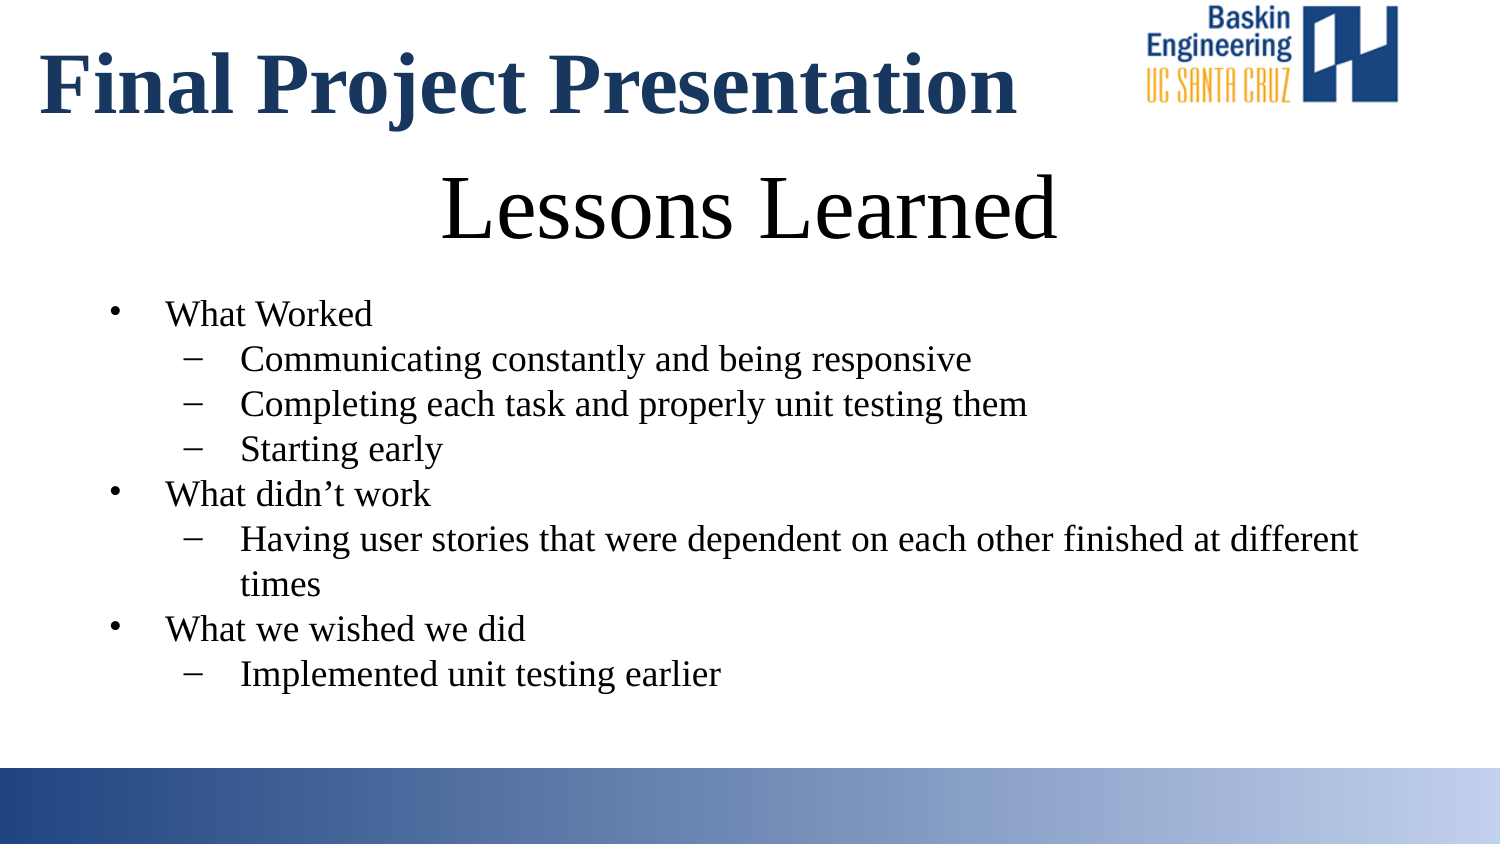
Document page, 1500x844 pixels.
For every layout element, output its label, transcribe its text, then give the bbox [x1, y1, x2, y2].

text_box Final Project Presentation [24, 18, 1122, 110]
list What Worked Communicating constantly and being responsive Completing each task and properly unit testing them Starting early What didn’t work Having user stories that were dependent on each other finished at different times What we wished we did Implemented unit testing earlier [75, 281, 1425, 754]
picture [1137, 0, 1410, 111]
text_box [0, 768, 1500, 844]
title Lessons Learned [75, 131, 1425, 272]
